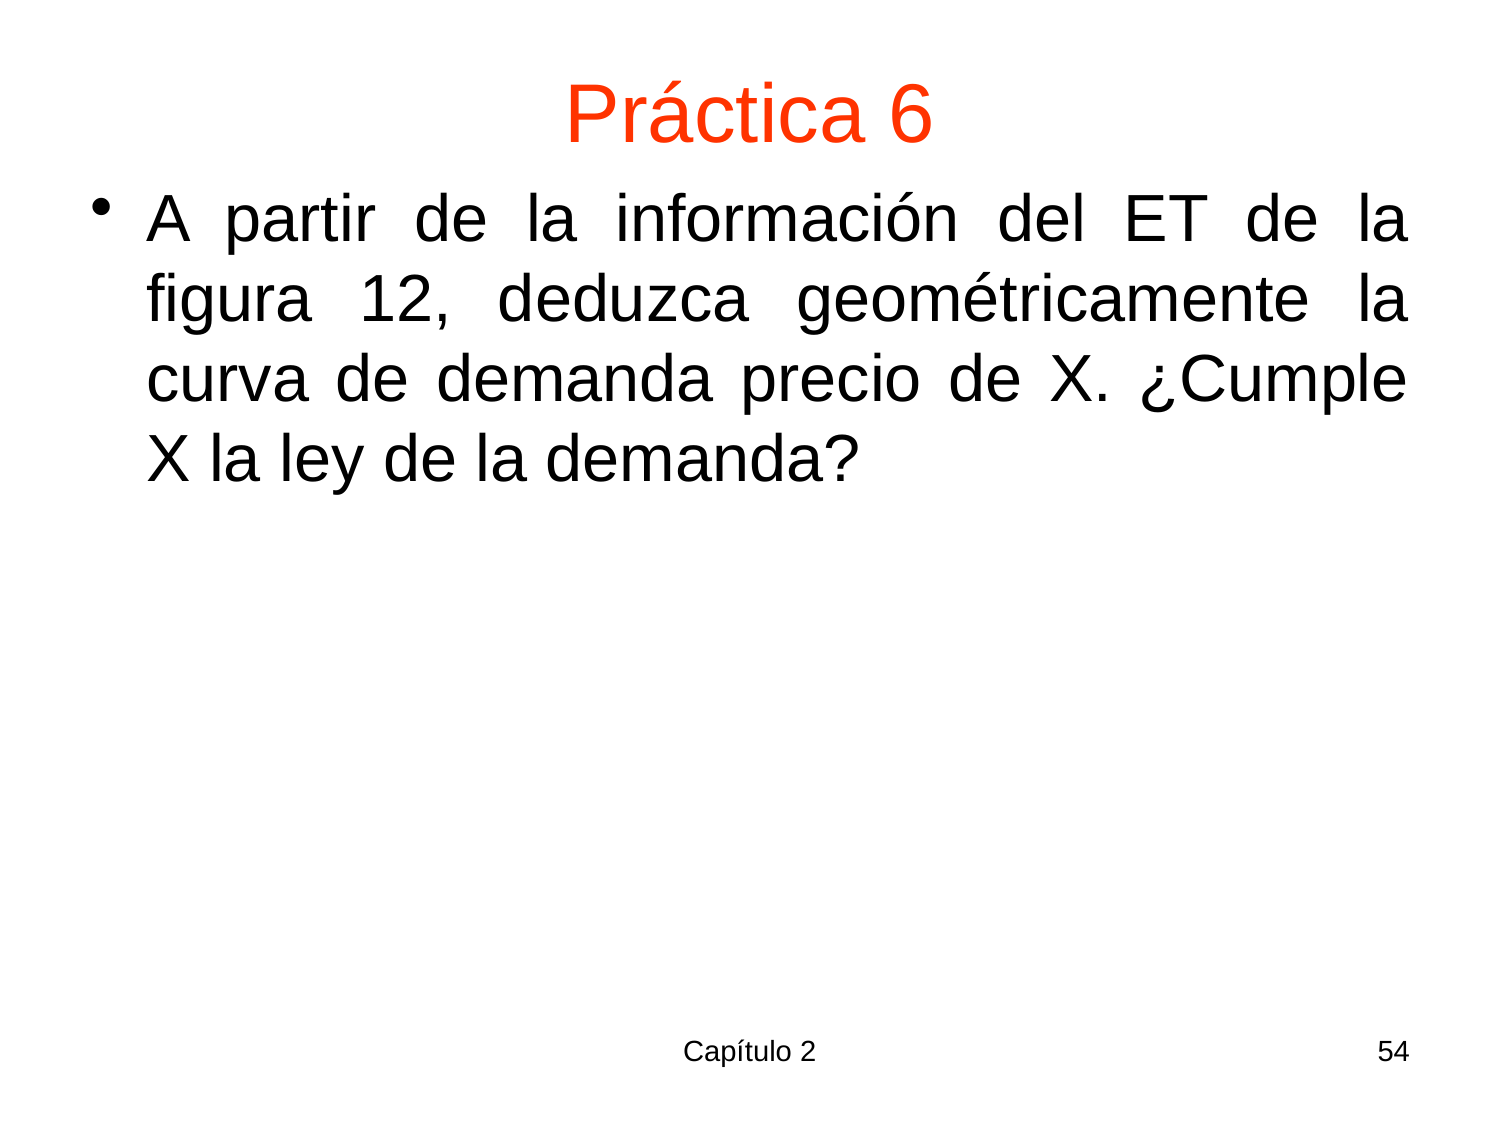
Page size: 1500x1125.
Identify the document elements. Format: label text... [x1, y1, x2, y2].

title Práctica 6 [74, 44, 1426, 166]
slide_number 54 [1074, 1024, 1426, 1103]
footer Capítulo 2 [512, 1024, 988, 1103]
list A partir de la información del ET de la figura 12, deduzca geométricamente la curva de demanda precio de X. ¿Cumple X la ley de la demanda? [74, 166, 1426, 910]
